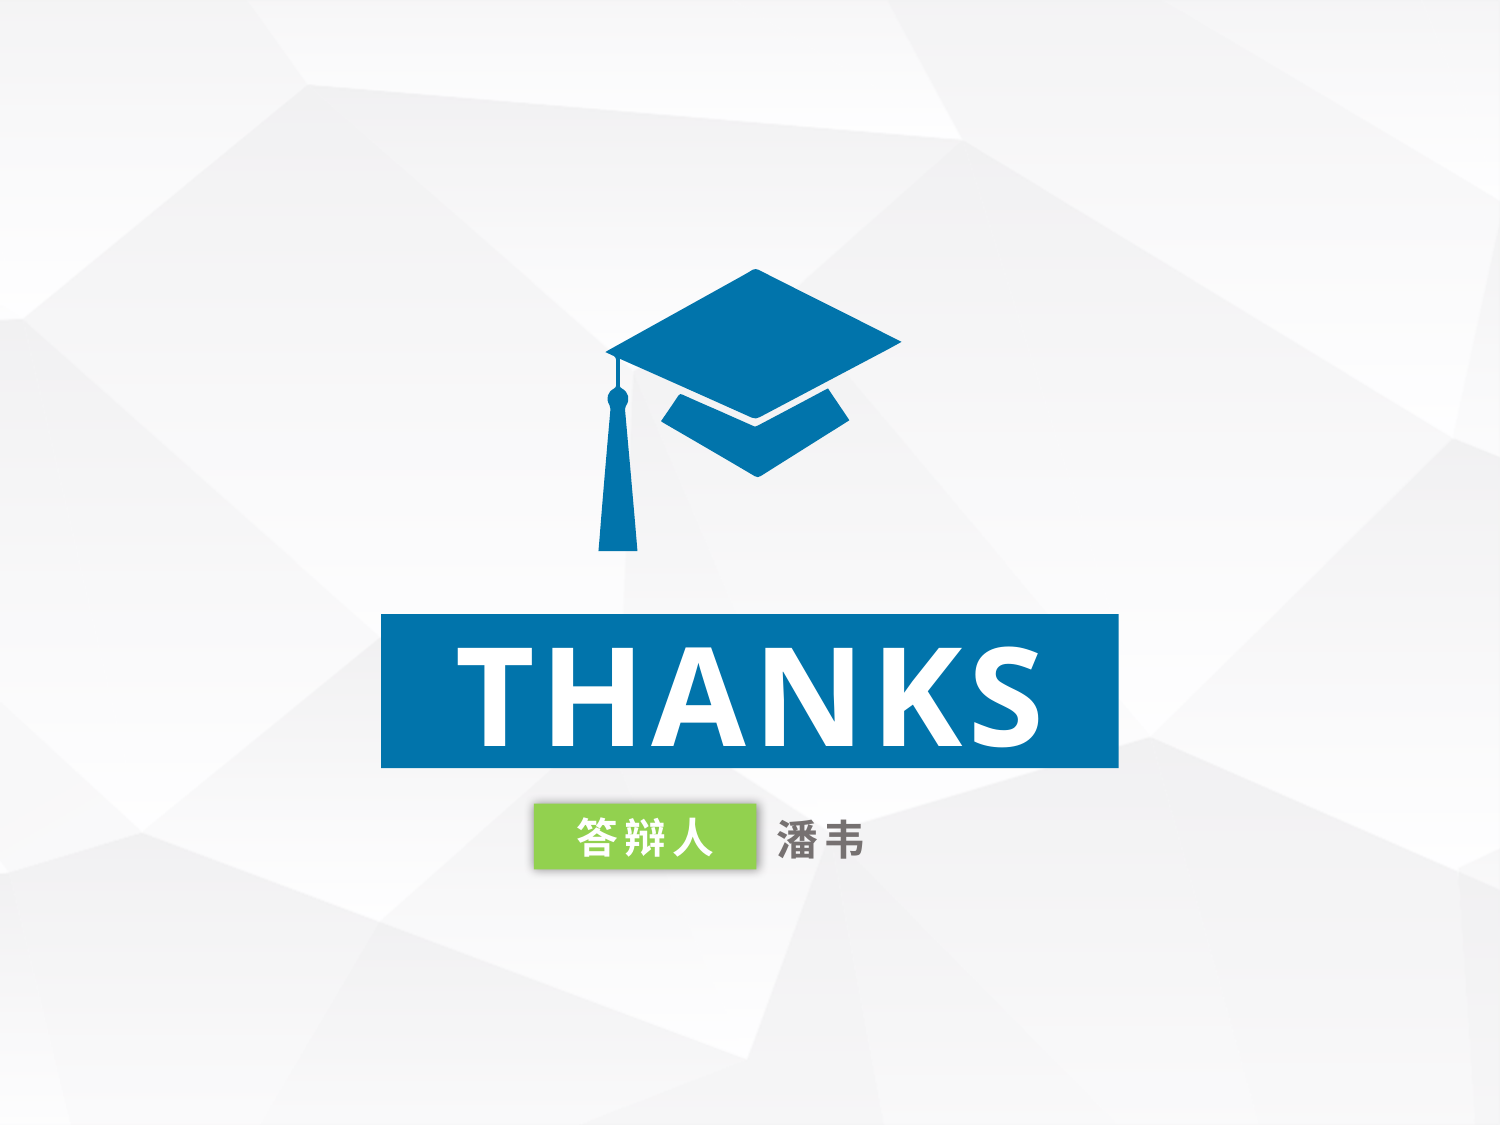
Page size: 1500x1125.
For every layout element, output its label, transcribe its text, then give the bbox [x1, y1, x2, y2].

text_box 答辩人 [533, 803, 757, 870]
text_box 潘韦 [761, 806, 1027, 871]
picture [0, 0, 1500, 1125]
text_box THANKS [380, 613, 1120, 769]
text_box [598, 268, 902, 552]
